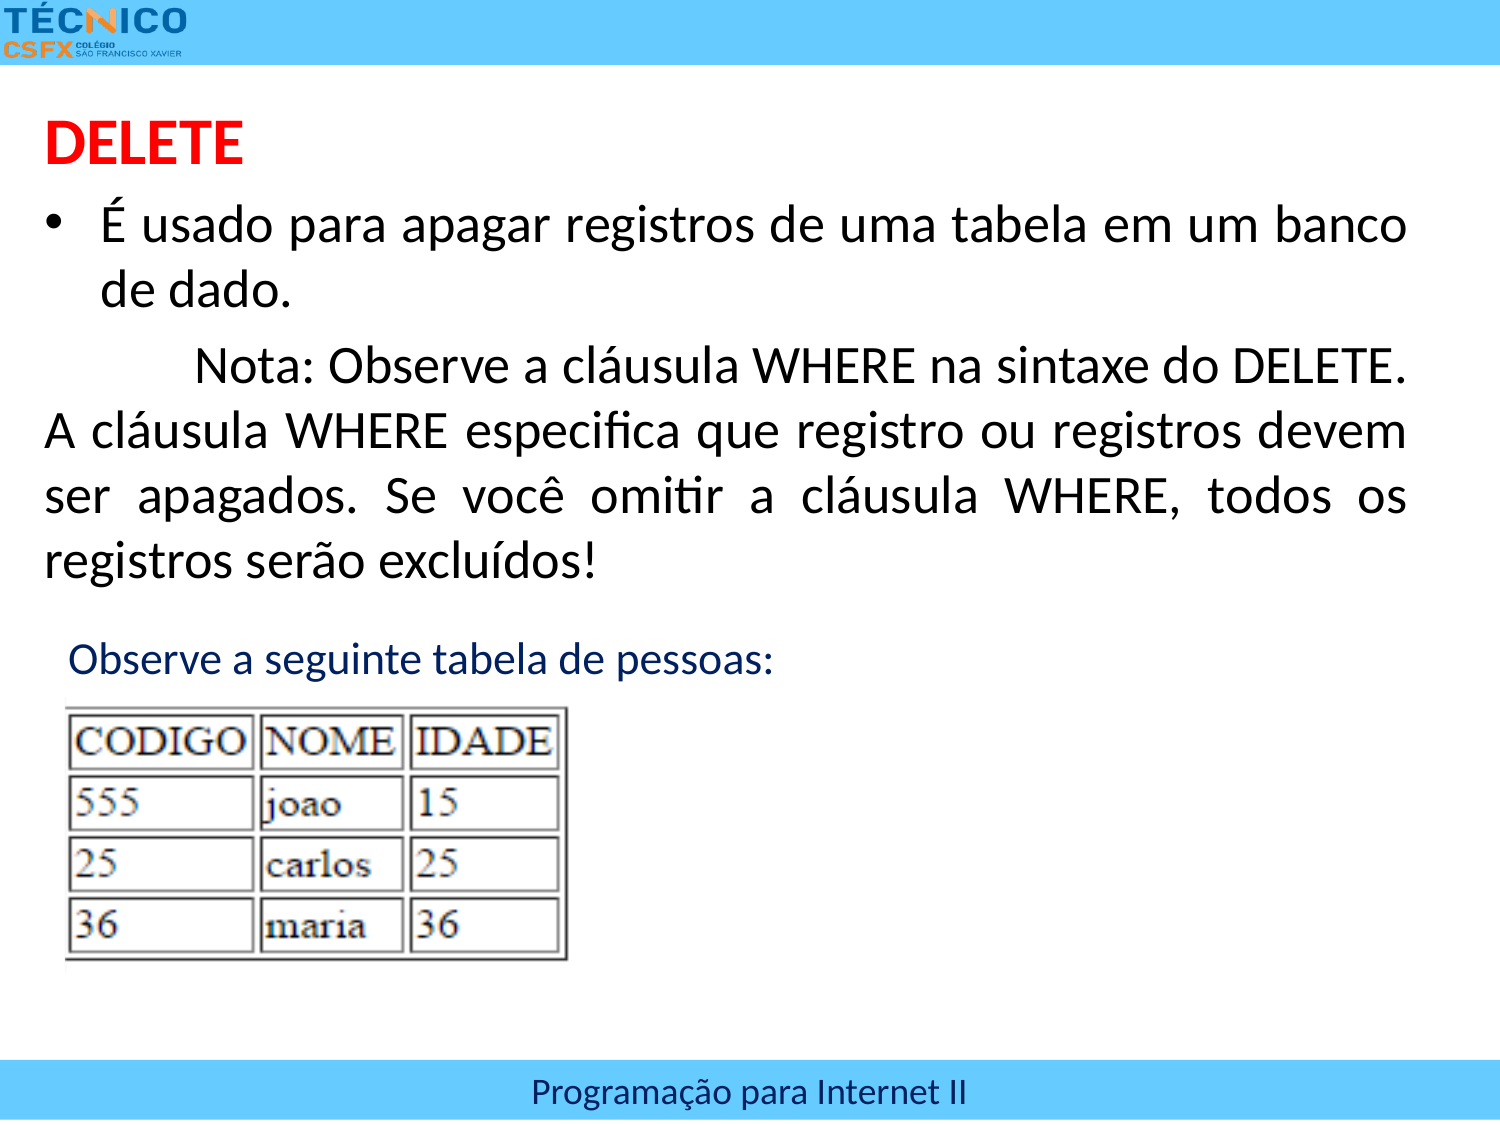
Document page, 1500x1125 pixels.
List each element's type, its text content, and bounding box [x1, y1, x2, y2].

picture [0, 0, 188, 59]
picture [64, 697, 575, 974]
list DELETE É usado para apagar registros de uma tabela em um banco de dado. Nota: Observe a cláusula WHERE na sintaxe do DELETE. A cláusula WHERE especifica que registro ou registros devem ser apagados. Se você omitir a cláusula WHERE, todos os registros serão excluídos! [29, 90, 1425, 1005]
text_box Observe a seguinte tabela de pessoas: [53, 621, 790, 692]
